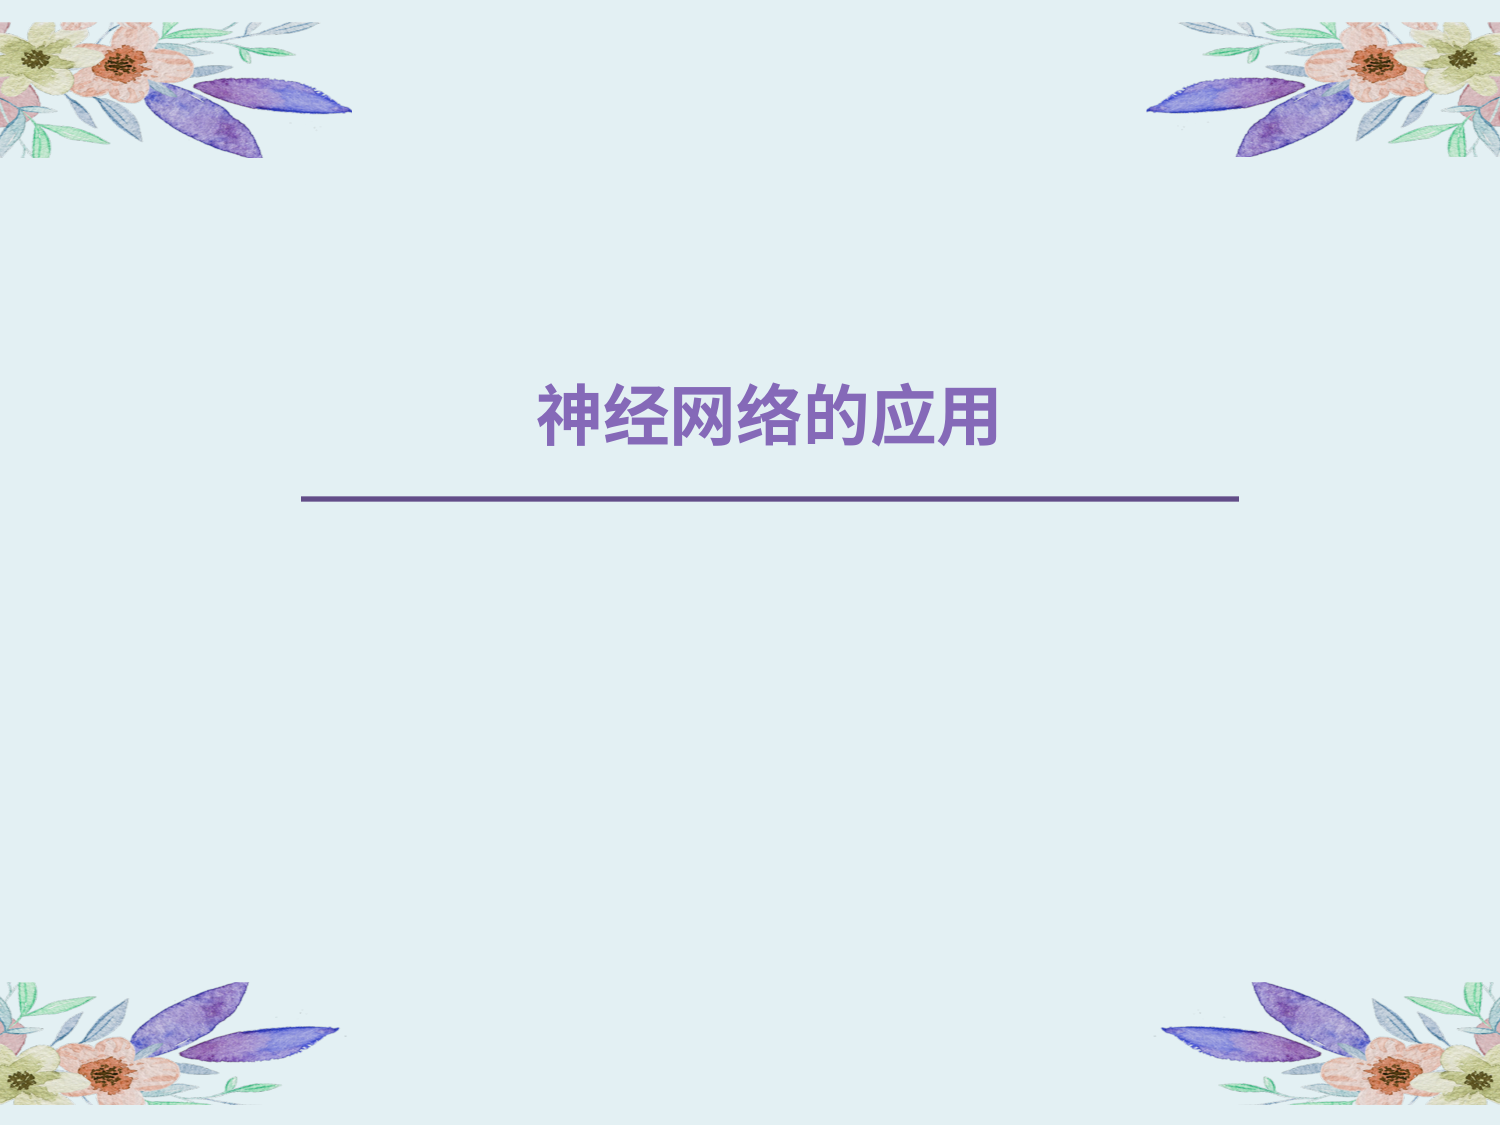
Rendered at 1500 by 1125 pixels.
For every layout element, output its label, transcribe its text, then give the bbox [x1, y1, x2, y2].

picture [0, 983, 464, 1105]
title 神经网络的应用 [430, 309, 1110, 463]
picture [1036, 983, 1500, 1105]
picture [1147, 23, 1500, 157]
picture [0, 23, 352, 158]
